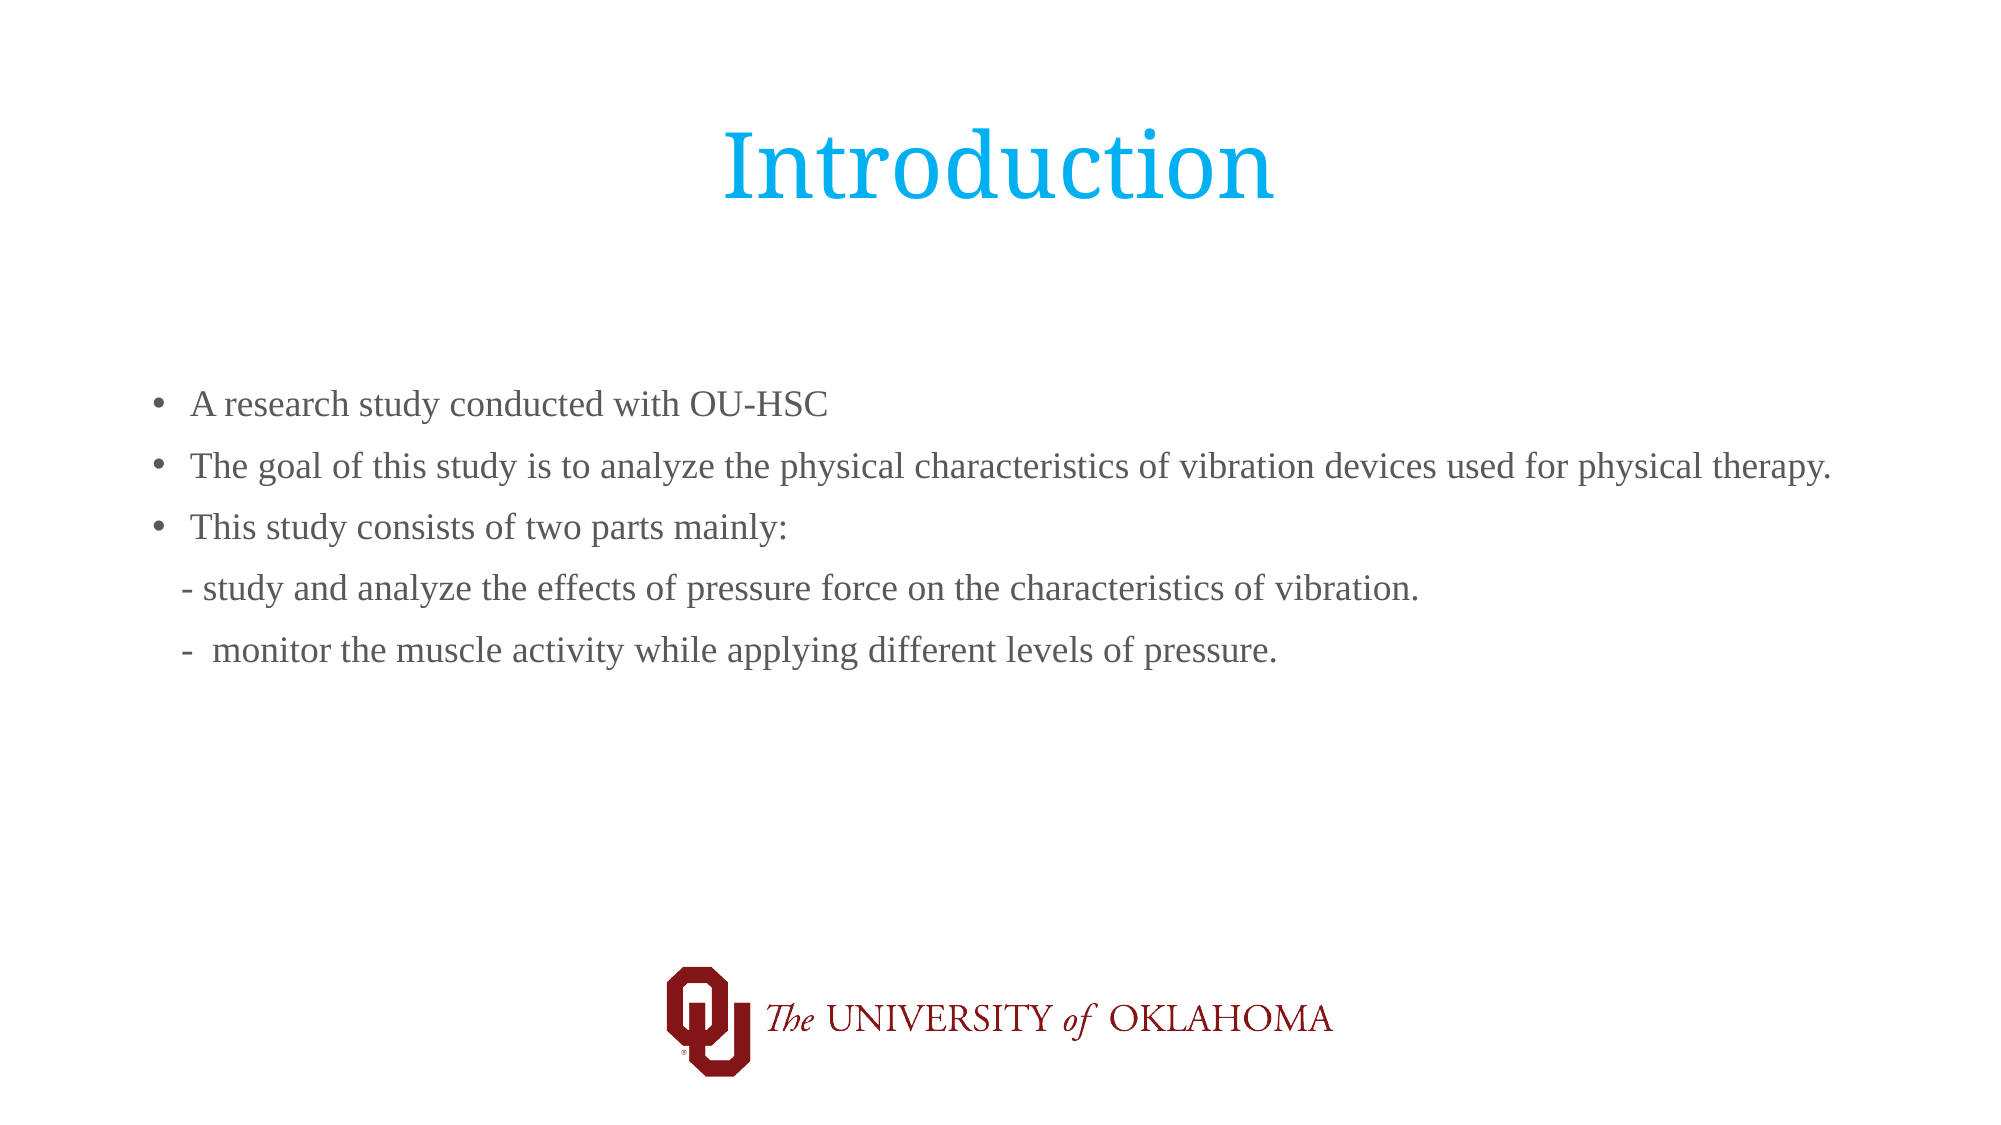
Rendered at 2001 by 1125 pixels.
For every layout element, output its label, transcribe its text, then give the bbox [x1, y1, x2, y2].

title Introduction [137, 59, 1863, 278]
list A research study conducted with OU-HSC The goal of this study is to analyze the physical characteristics of vibration devices used for physical therapy. This study consists of two parts mainly: - study and analyze the effects of pressure force on the characteristics of vibration. - monitor the muscle activity while applying different levels of pressure. [137, 377, 1863, 789]
picture [633, 806, 1367, 1125]
